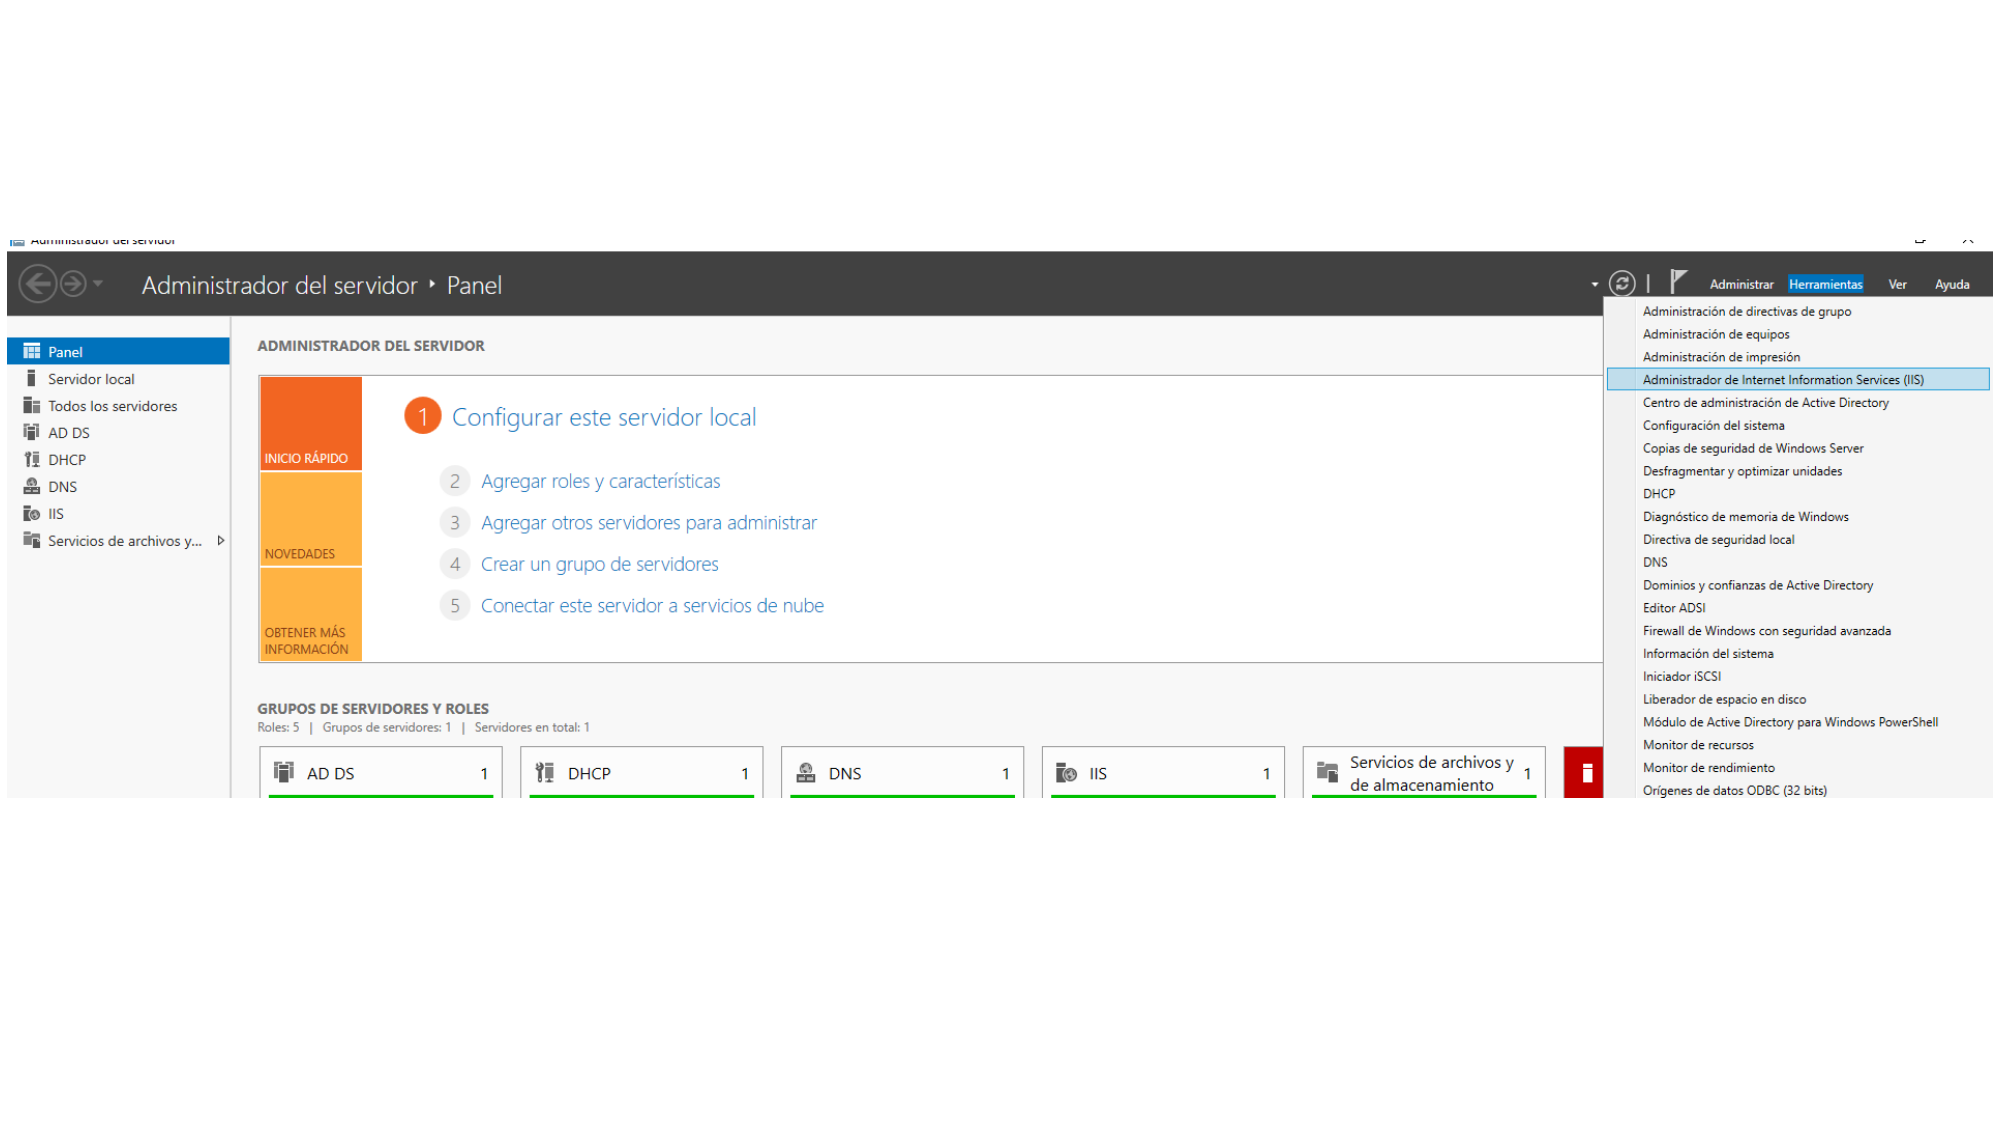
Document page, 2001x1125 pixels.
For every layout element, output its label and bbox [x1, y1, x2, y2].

list [6, 240, 1993, 798]
